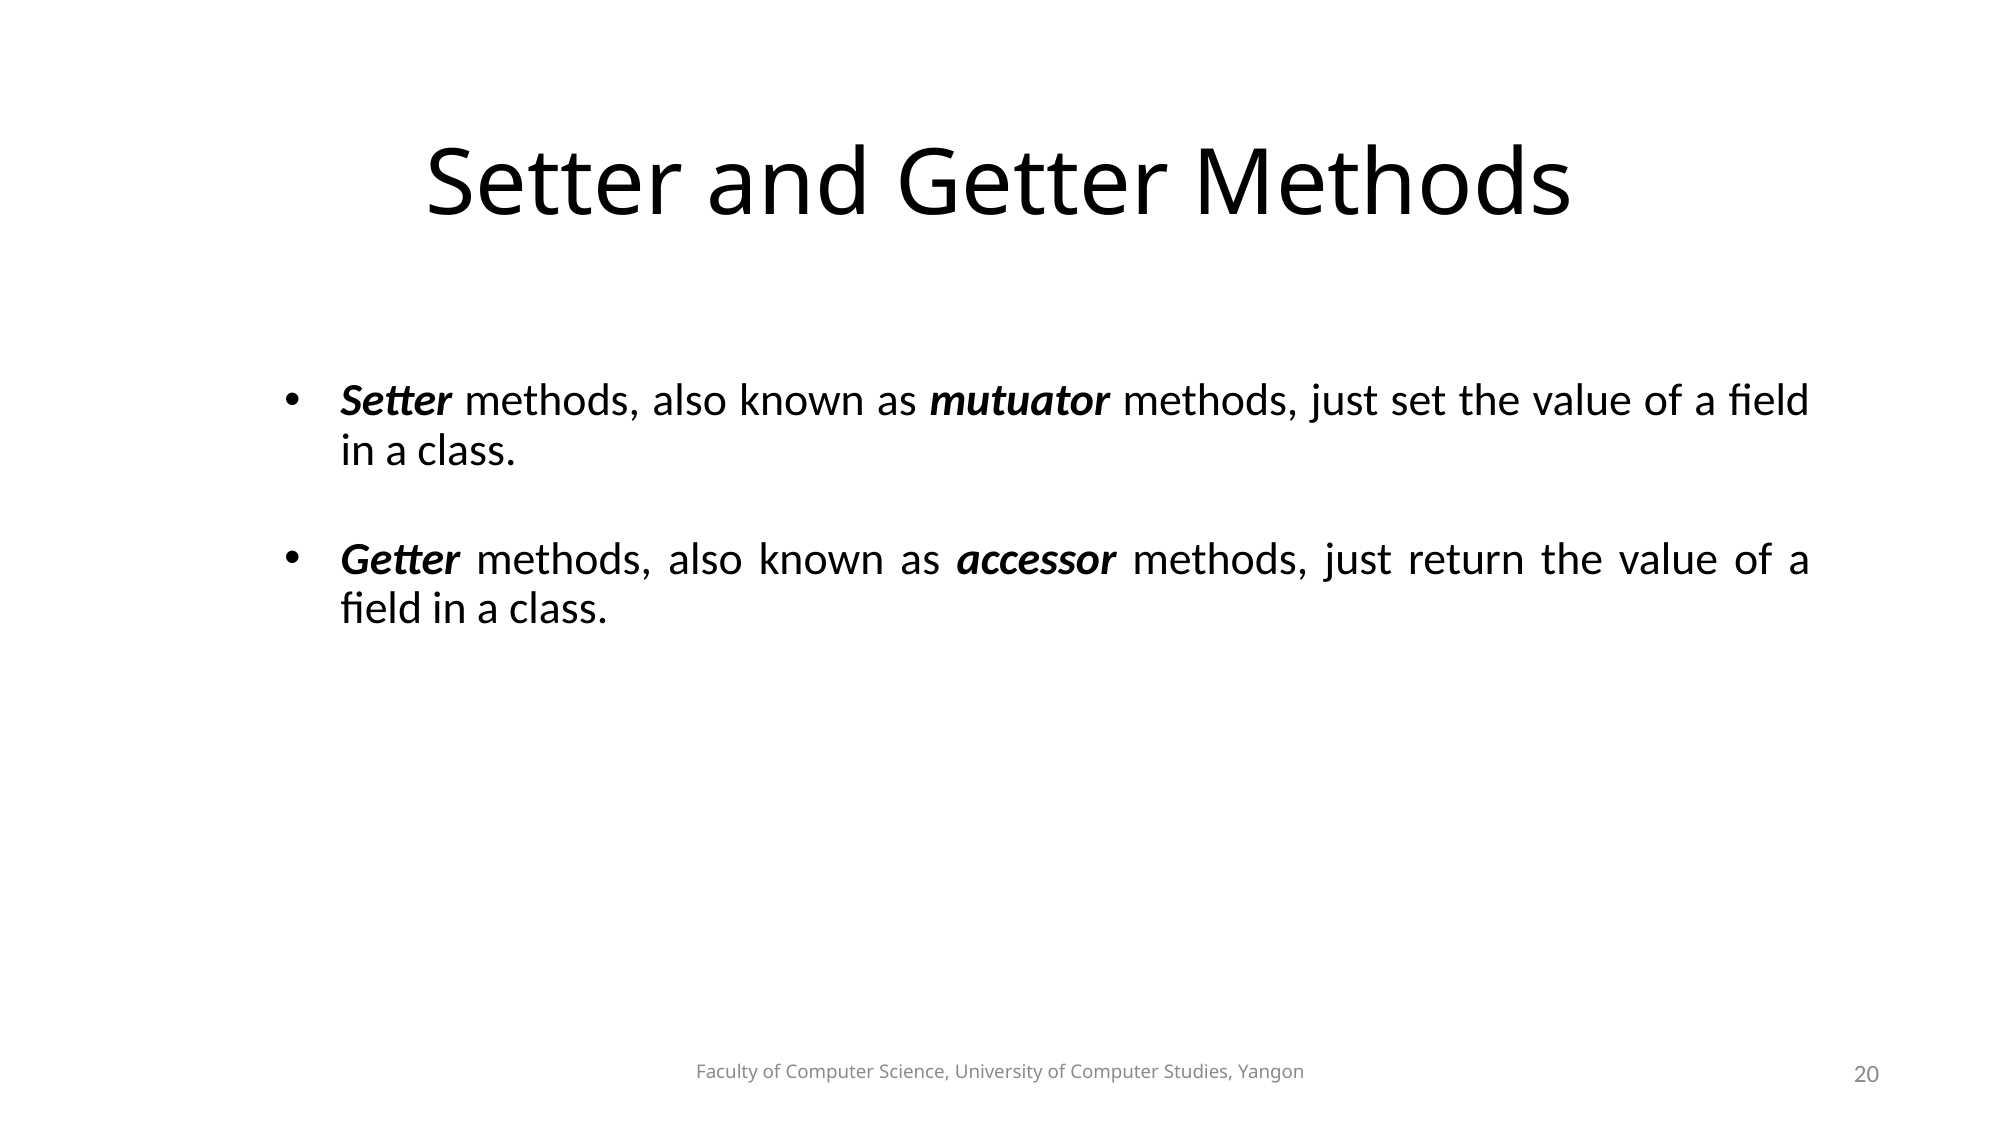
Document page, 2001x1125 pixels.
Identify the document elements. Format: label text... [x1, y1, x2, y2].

slide_number 20 [1444, 1042, 1895, 1103]
list Setter methods, also known as mutuator methods, just set the value of a field in a class. Getter methods, also known as accessor methods, just return the value of a field in a class. [269, 368, 1826, 781]
title Setter and Getter Methods [137, 75, 1863, 294]
footer Faculty of Computer Science, University of Computer Studies, Yangon [662, 1042, 1338, 1103]
